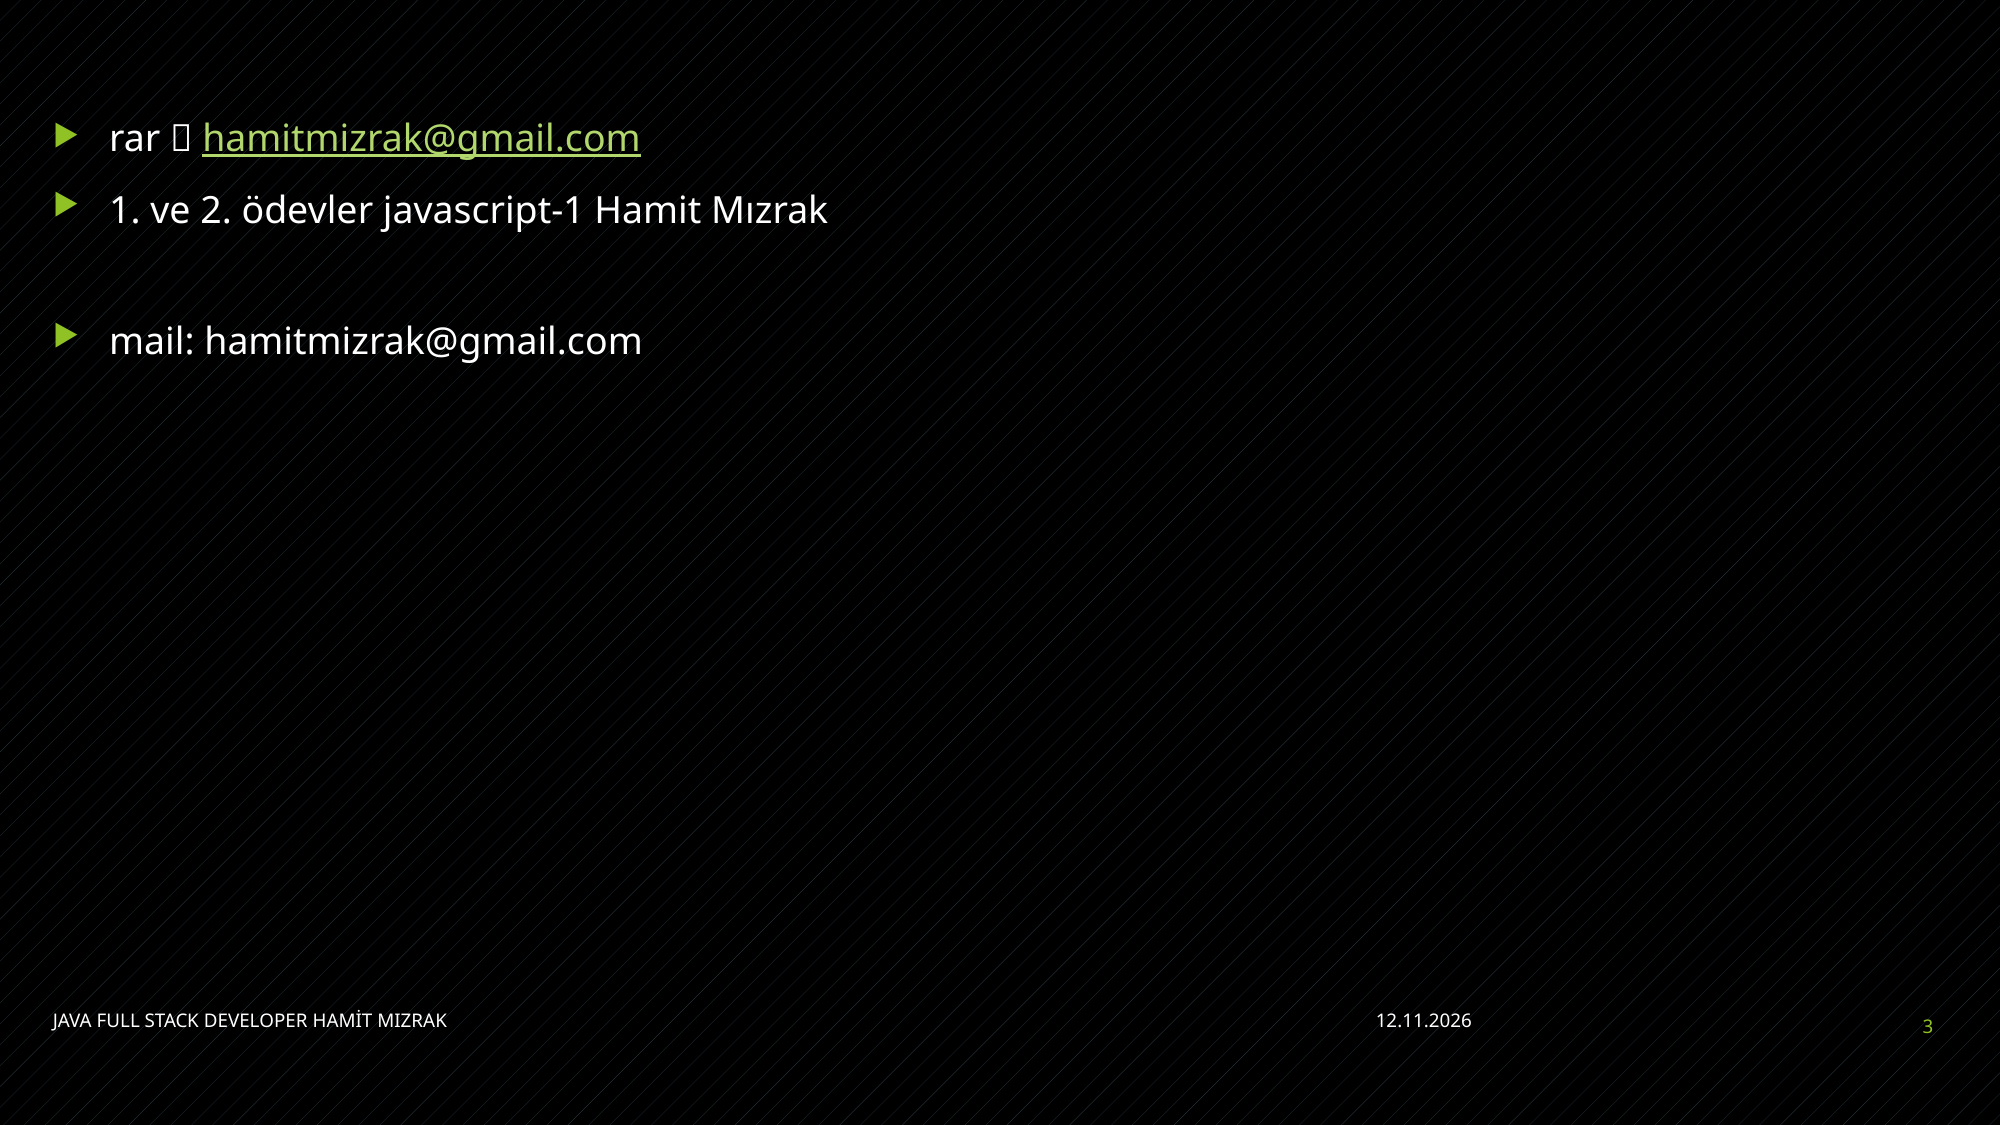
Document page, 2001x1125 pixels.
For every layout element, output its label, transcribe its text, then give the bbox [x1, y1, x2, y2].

list rar  hamitmizrak@gmail.com 1. ve 2. ödevler javascript-1 Hamit Mızrak mail: hamitmizrak@gmail.com [37, 106, 1949, 971]
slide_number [1181, 991, 1487, 1051]
slide_number 3 [1836, 997, 1949, 1058]
footer JAVA FULL STACK DEVELOPER HAMİT MIZRAK [37, 991, 1145, 1051]
